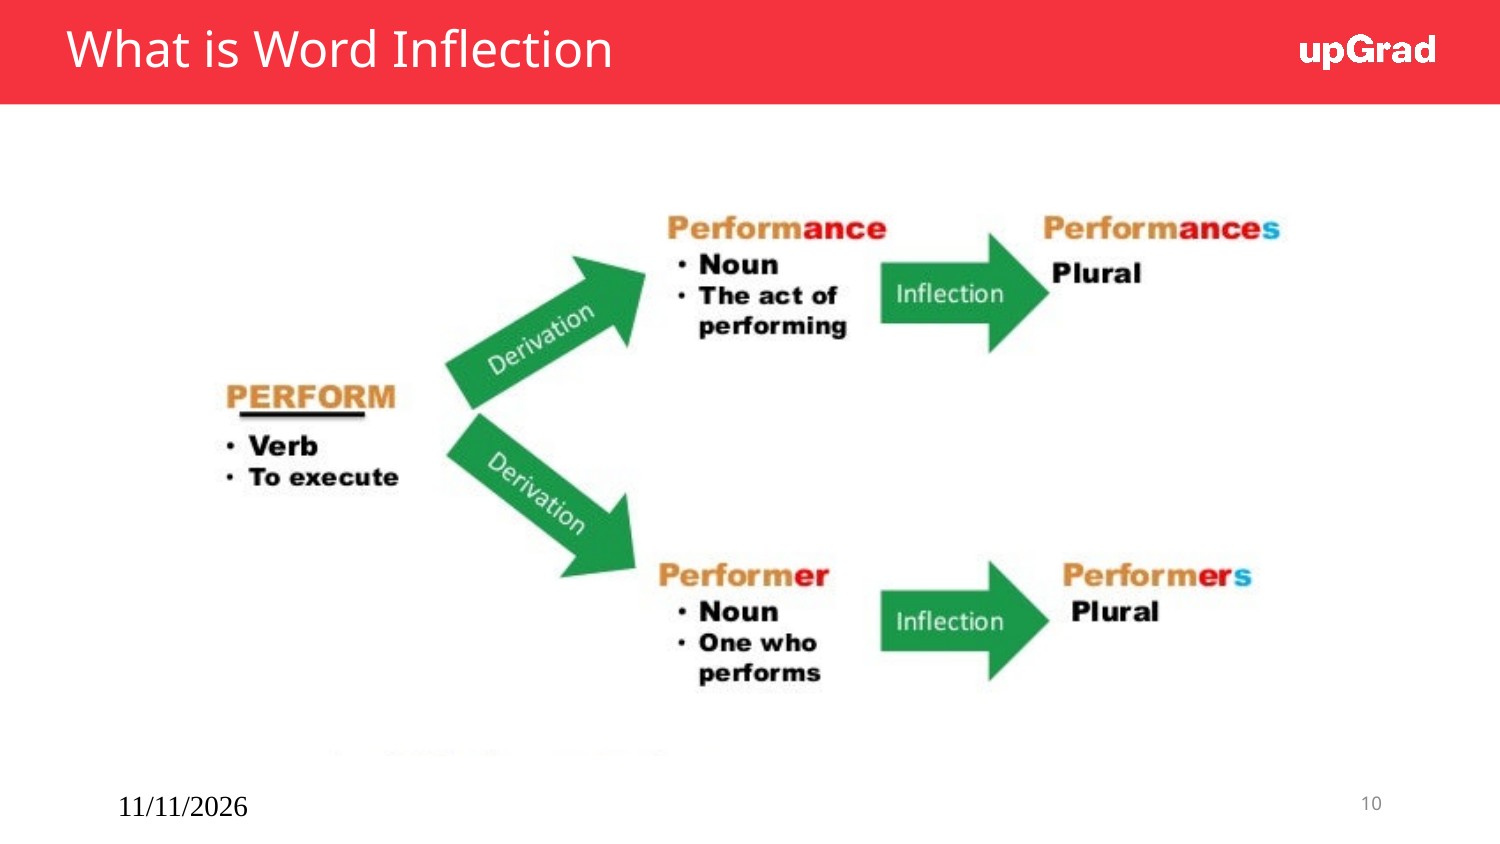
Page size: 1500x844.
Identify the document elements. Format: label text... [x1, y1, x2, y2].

picture [187, 145, 1313, 756]
slide_number 10 [1059, 782, 1397, 827]
title What is Word Inflection [51, 20, 855, 83]
picture [1300, 34, 1435, 70]
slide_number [103, 782, 441, 827]
